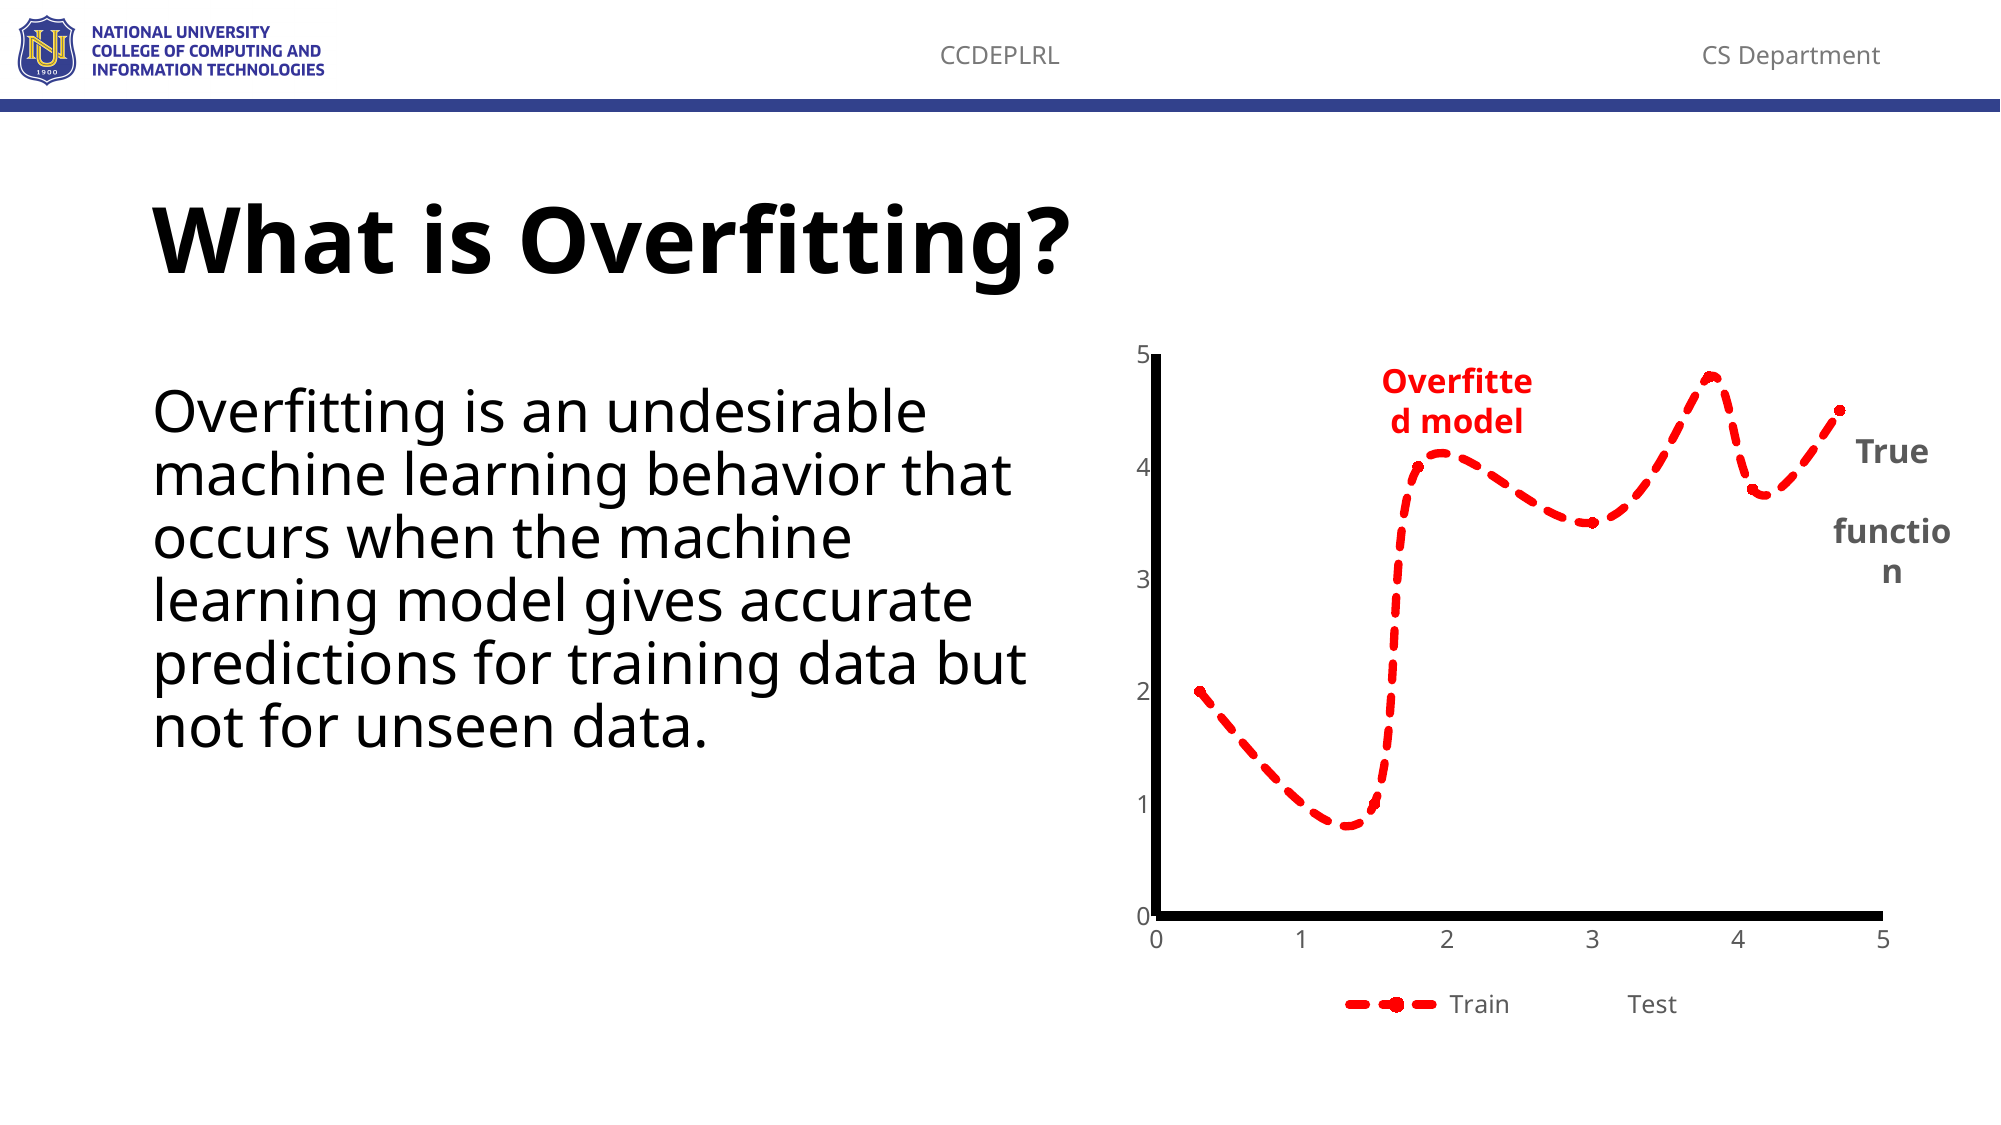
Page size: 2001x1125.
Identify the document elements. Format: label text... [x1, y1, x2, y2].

picture [0, 0, 337, 99]
list Overfitting is an undesirable machine learning behavior that occurs when the machine learning model gives accurate predictions for training data but not for unseen data. [137, 375, 1055, 1089]
chart [1119, 322, 1907, 1029]
title What is Overfitting? [137, 135, 1863, 353]
text_box True function [1907, 422, 1976, 598]
